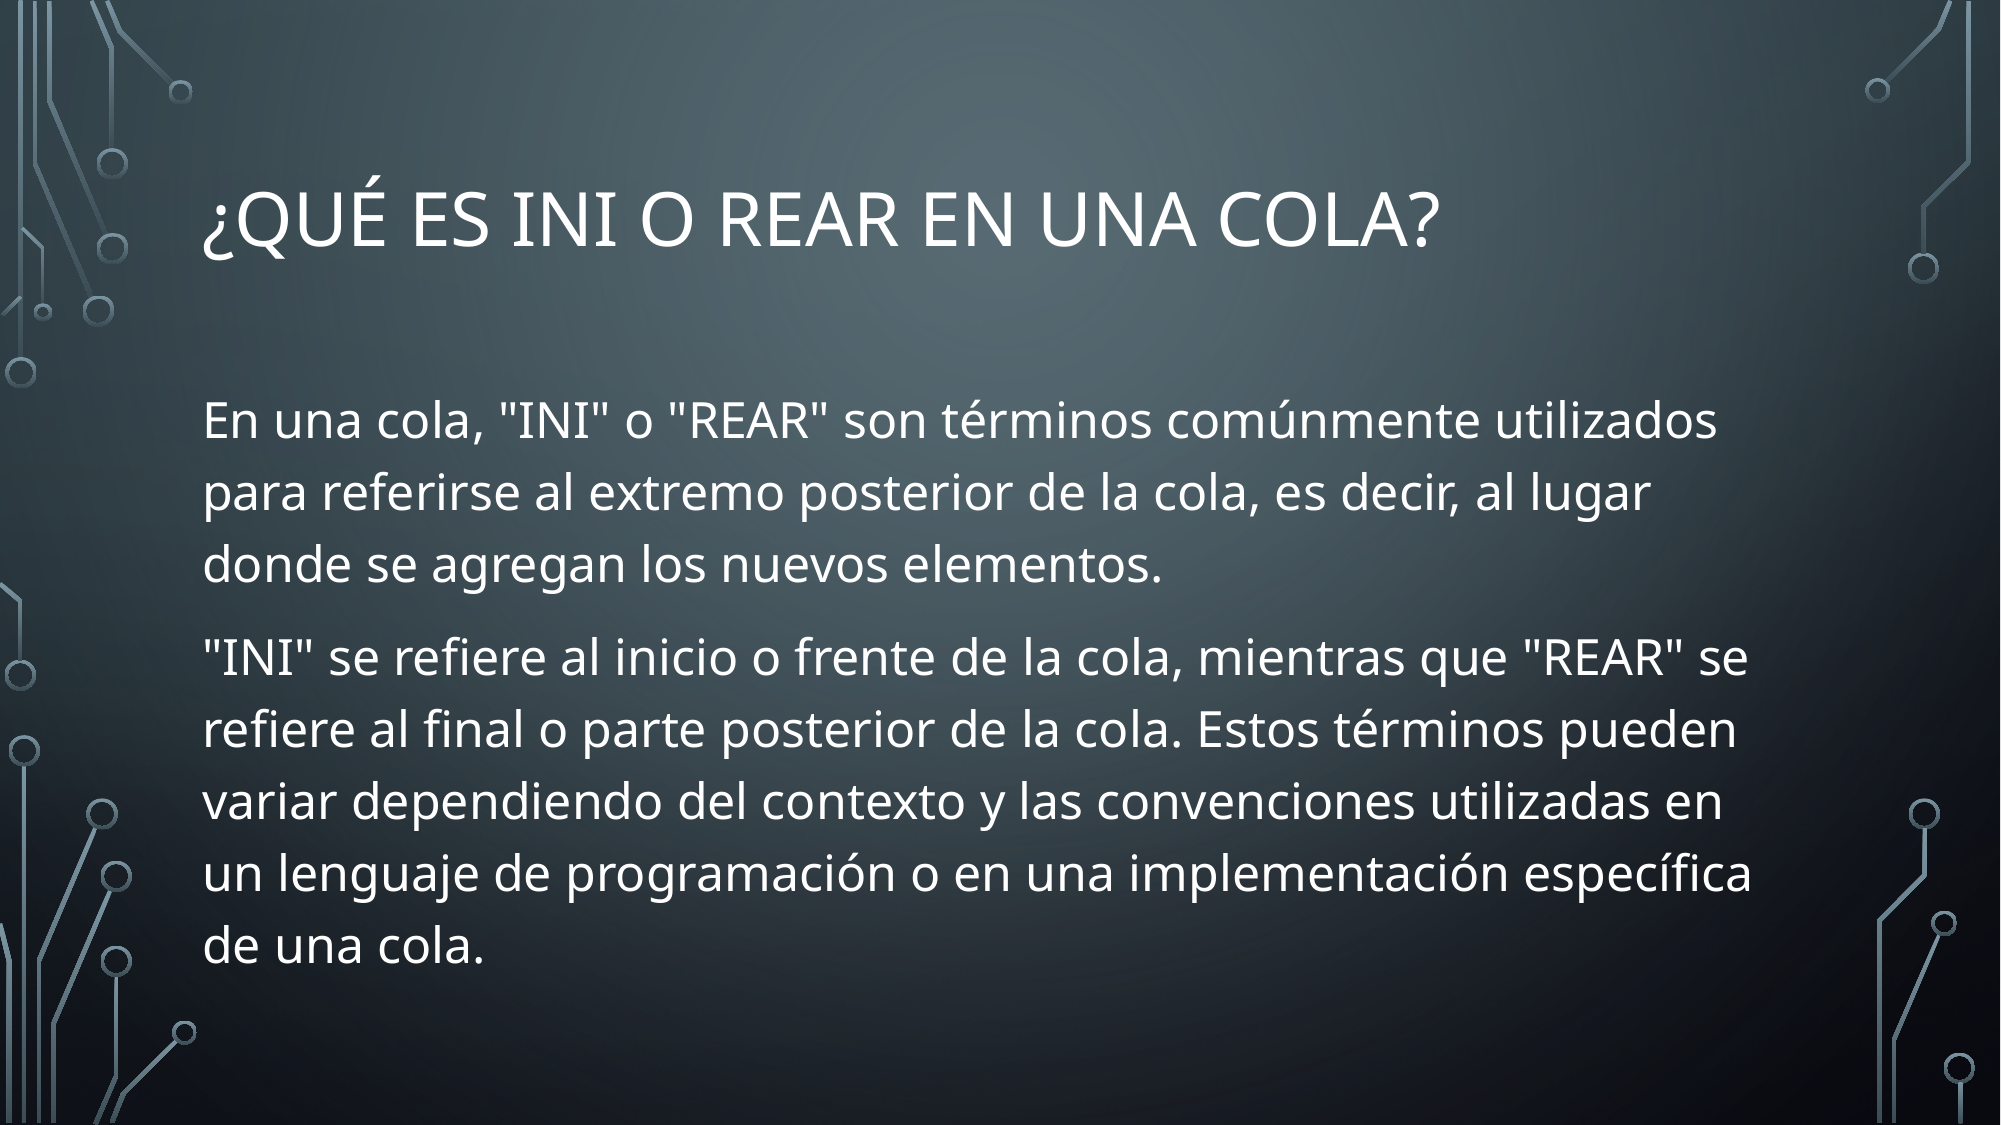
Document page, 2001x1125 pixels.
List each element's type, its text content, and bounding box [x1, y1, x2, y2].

title ¿Qué es INI o REAR en una COLA? [187, 101, 1813, 344]
list En una cola, "INI" o "REAR" son términos comúnmente utilizados para referirse al extremo posterior de la cola, es decir, al lugar donde se agregan los nuevos elementos. "INI" se refiere al inicio o frente de la cola, mientras que "REAR" se refiere al final o parte posterior de la cola. Estos términos pueden variar dependiendo del contexto y las convenciones utilizadas en un lenguaje de programación o en una implementación específica de una cola. [187, 369, 1813, 950]
